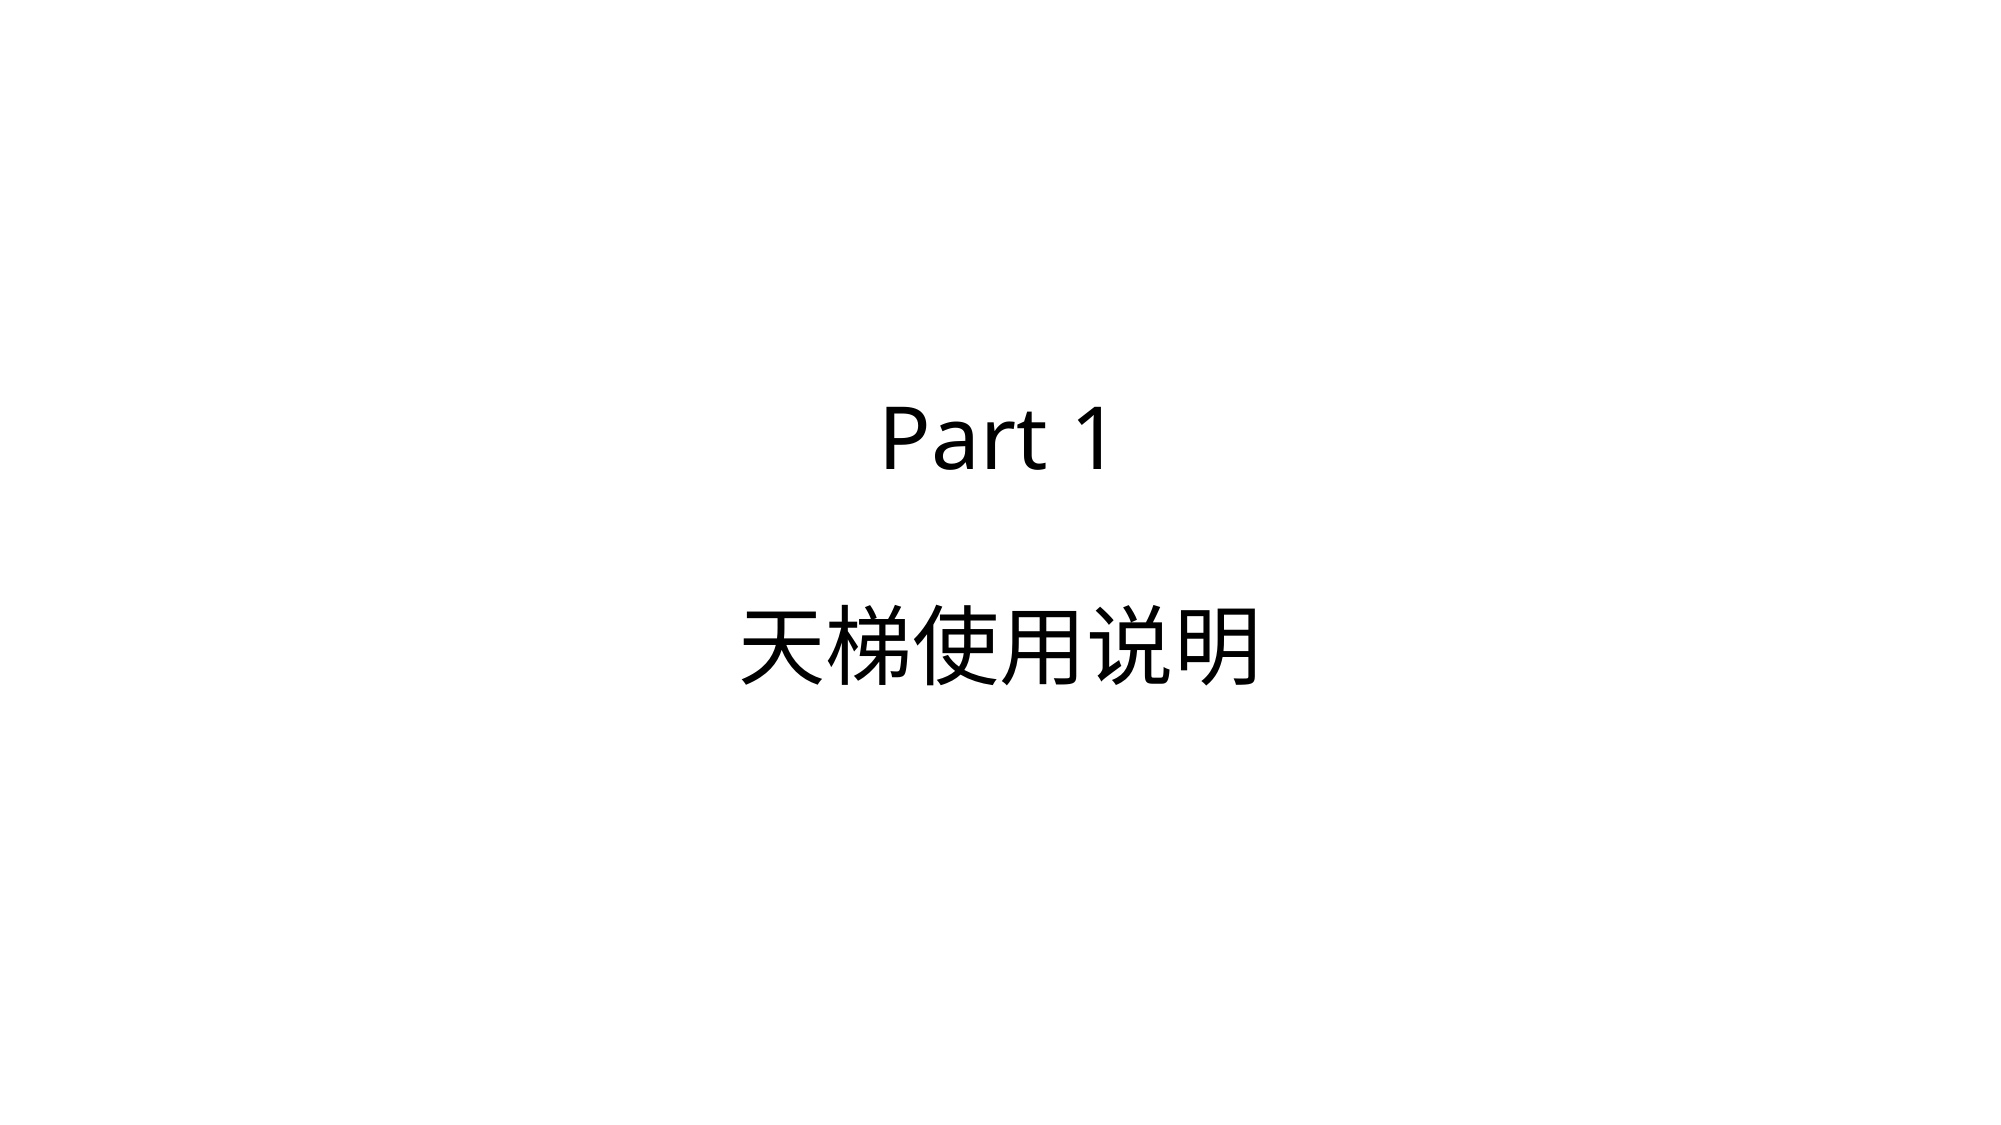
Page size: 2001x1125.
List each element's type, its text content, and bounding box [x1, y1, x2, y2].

title Part 1 天梯使用说明 [137, 268, 1863, 706]
